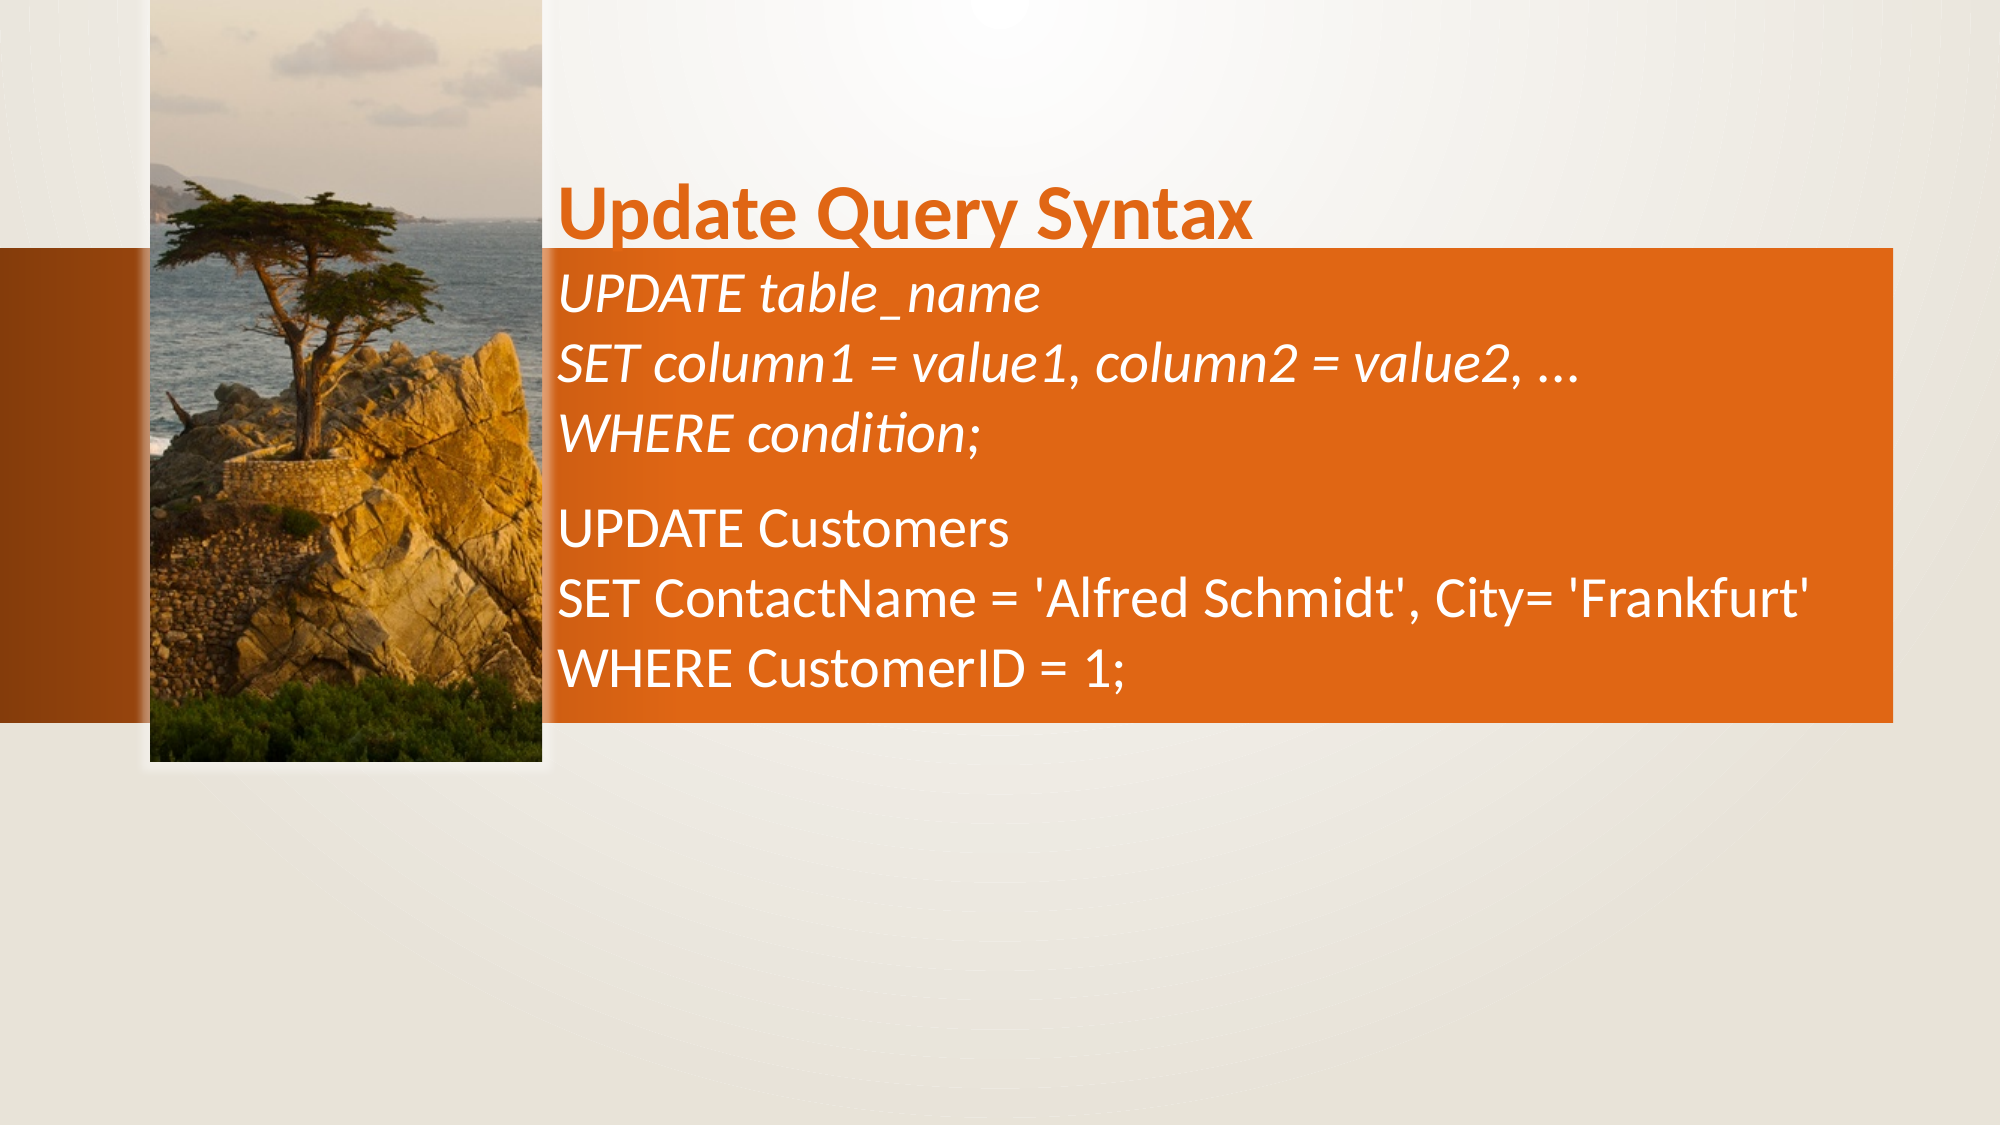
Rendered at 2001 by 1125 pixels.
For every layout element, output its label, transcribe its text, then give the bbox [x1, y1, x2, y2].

title Update Query Syntax [557, 164, 1780, 246]
picture [149, 0, 543, 762]
list UPDATE table_name SET column1 = value1, column2 = value2, ... WHERE condition; UPDATE Customers SET ContactName = 'Alfred Schmidt', City= 'Frankfurt' WHERE CustomerID = 1; [557, 246, 1890, 718]
